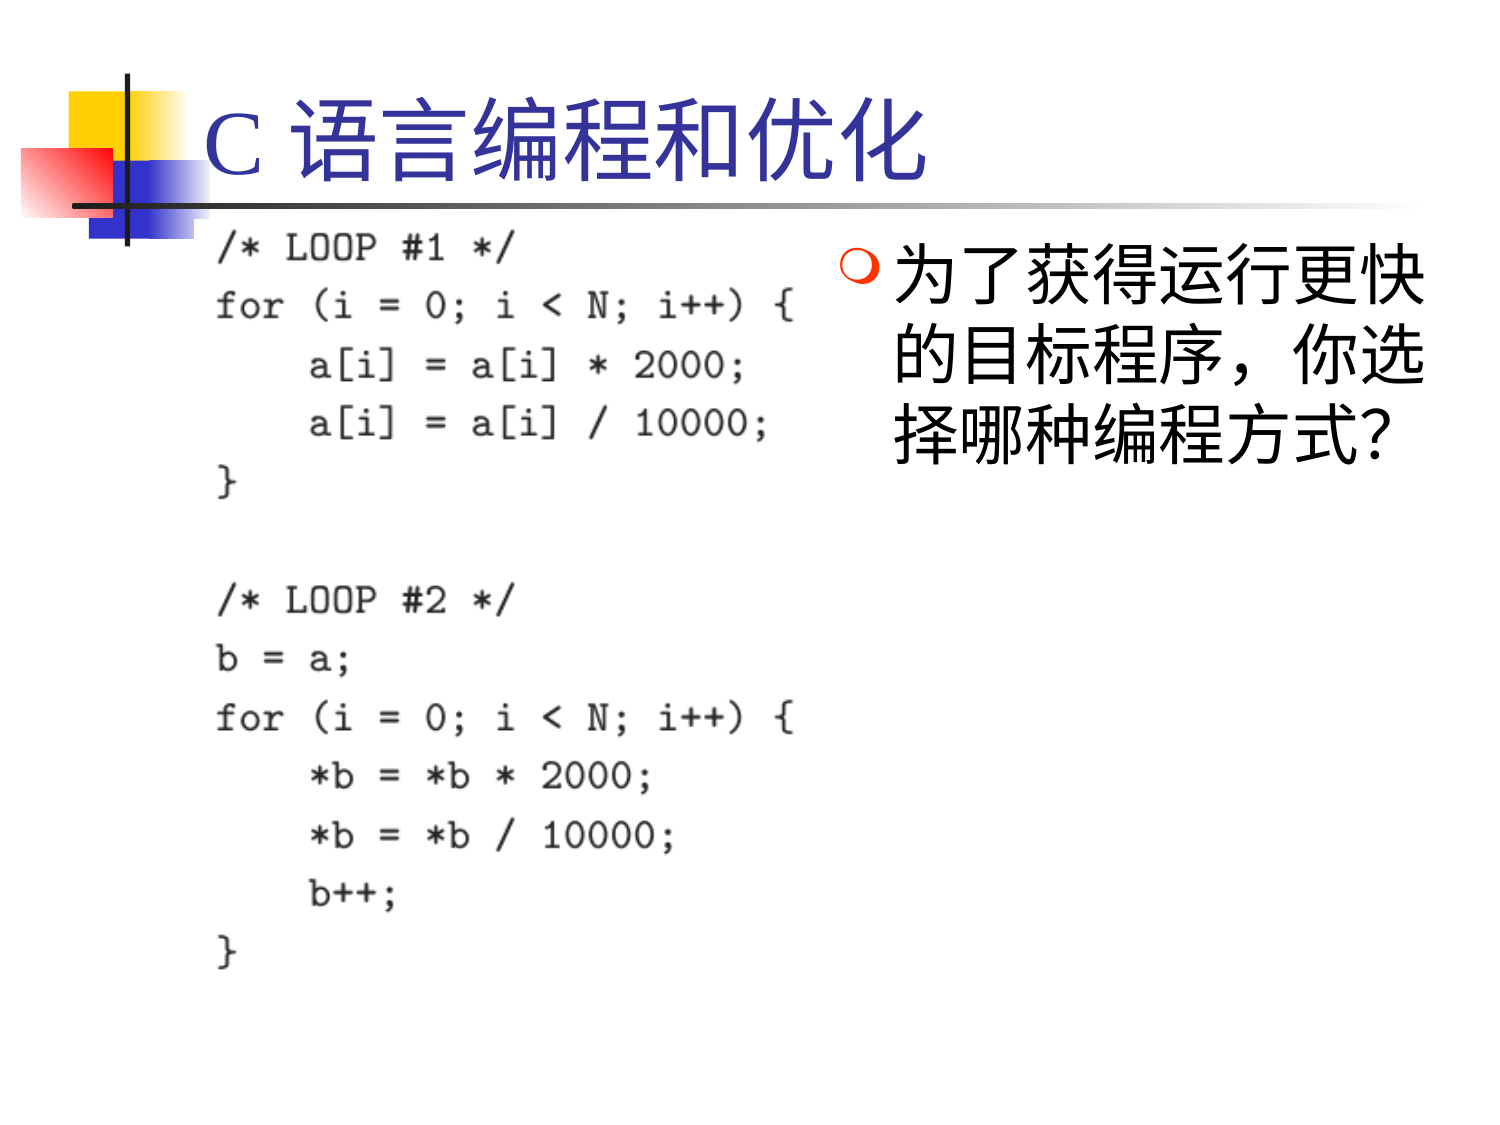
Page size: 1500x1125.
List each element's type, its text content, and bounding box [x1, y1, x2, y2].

picture [194, 219, 811, 984]
list 为了获得运行更快的目标程序，你选择哪种编程方式？ [820, 224, 1469, 1000]
title C语言编程和优化 [188, 12, 1468, 200]
